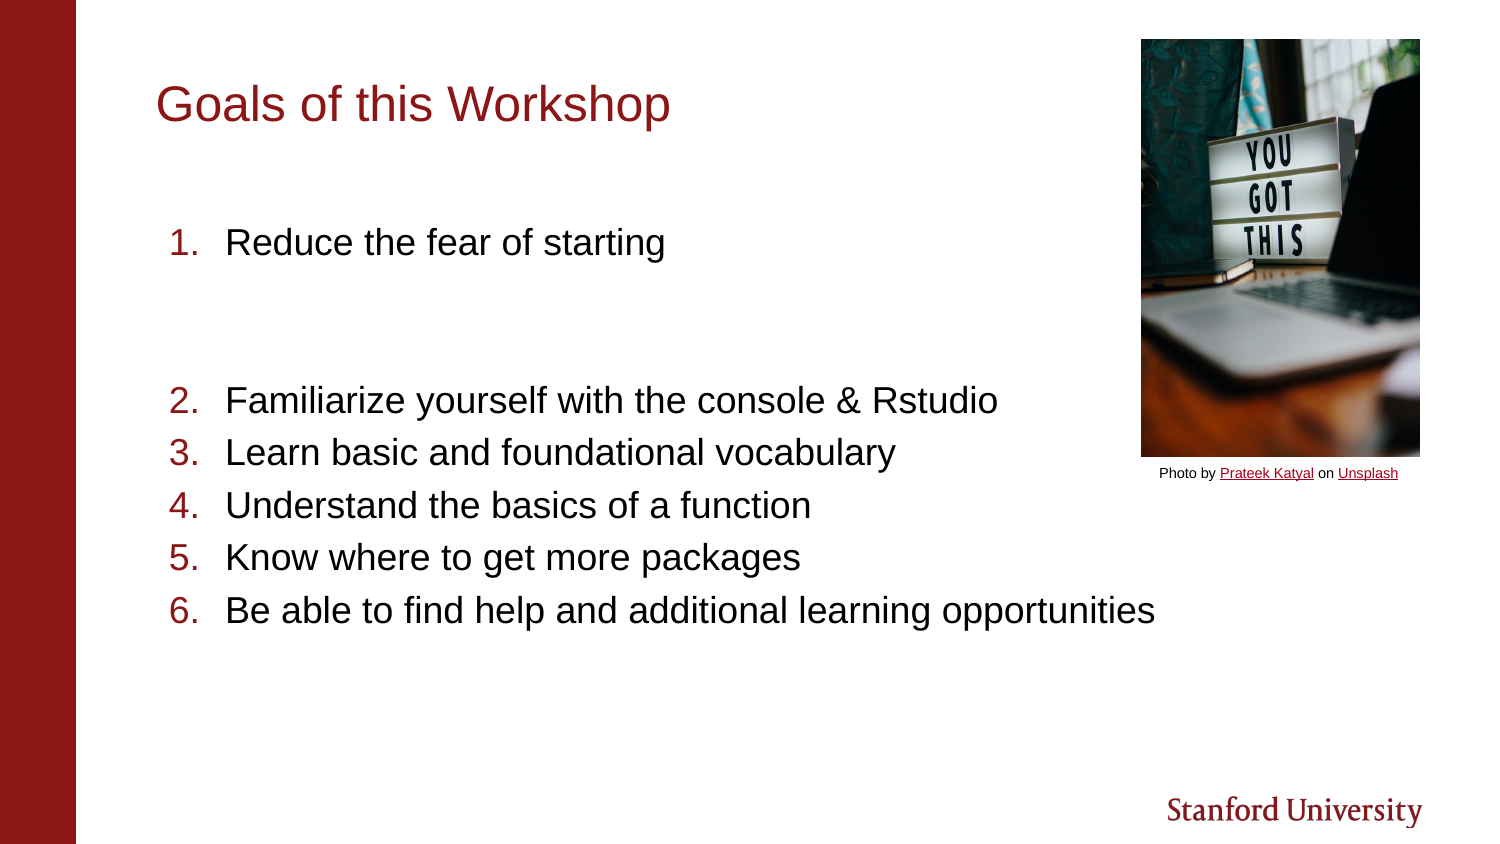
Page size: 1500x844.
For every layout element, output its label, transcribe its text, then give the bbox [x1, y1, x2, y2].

title Goals of this Workshop [155, 58, 1136, 140]
list Reduce the fear of starting Familiarize yourself with the console & Rstudio Learn basic and foundational vocabulary Understand the basics of a function Know where to get more packages Be able to find help and additional learning opportunities [131, 210, 1420, 742]
picture [1168, 796, 1422, 828]
text_box Photo by Prateek Katyal on Unsplash [1144, 466, 1418, 489]
picture [1141, 38, 1421, 457]
